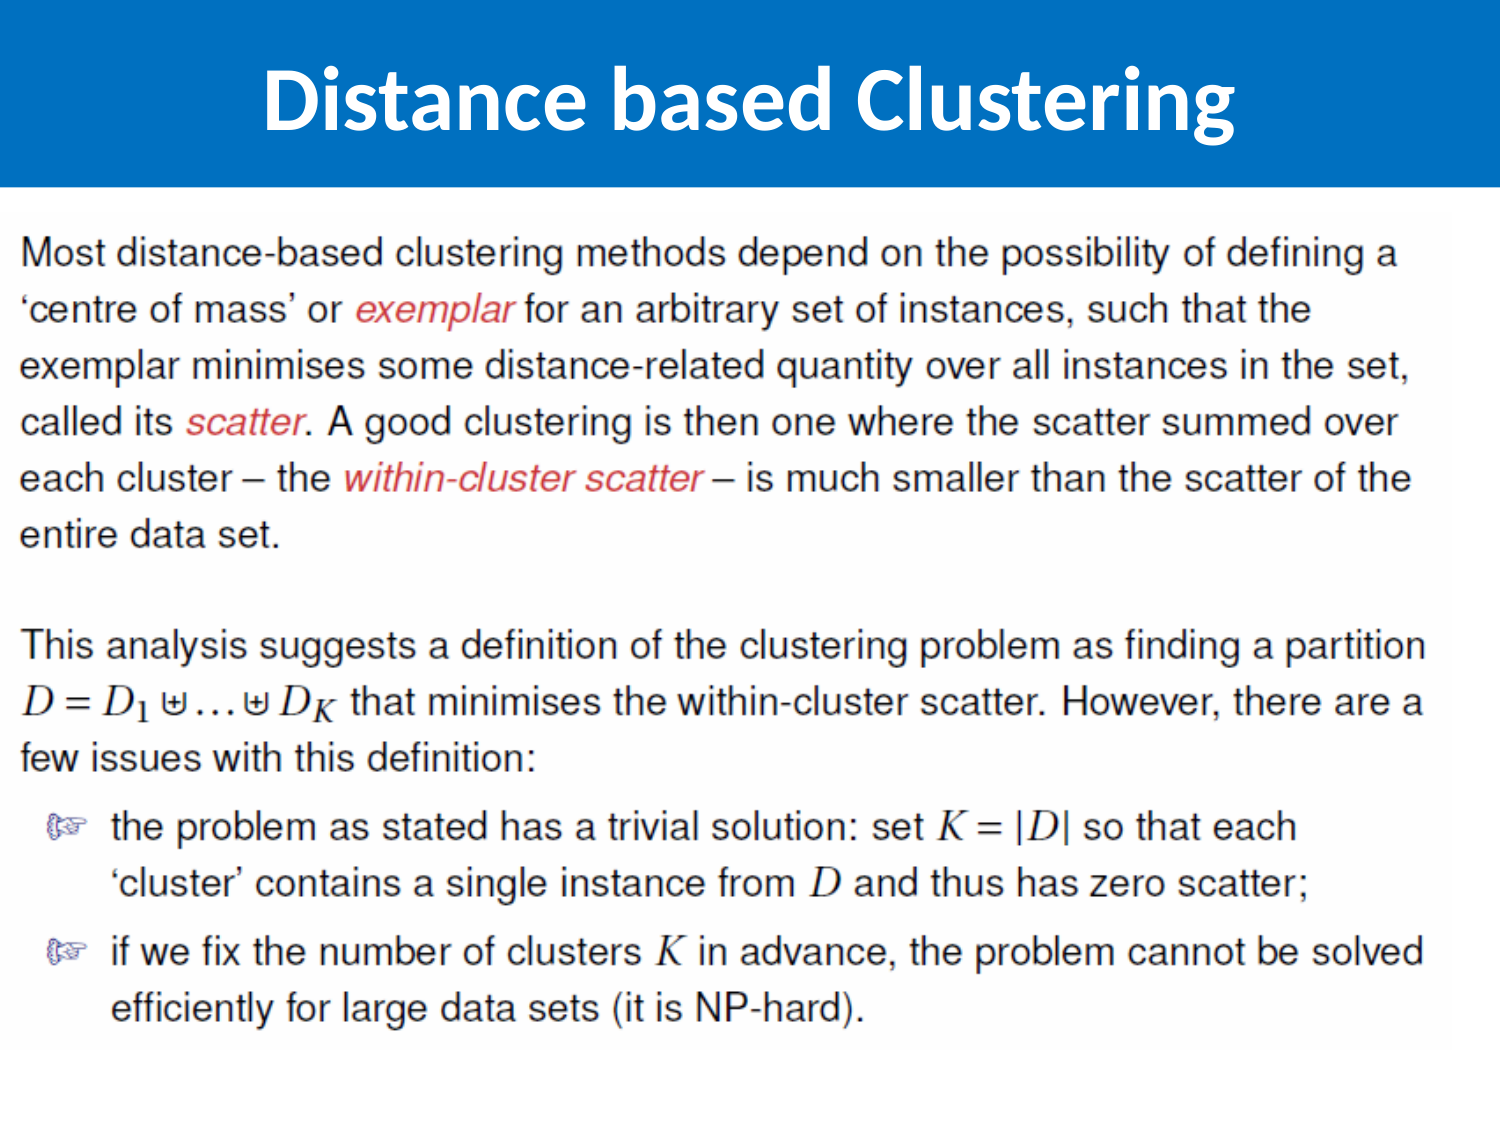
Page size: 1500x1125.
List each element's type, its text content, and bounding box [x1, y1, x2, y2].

title Distance based Clustering [0, 0, 1500, 188]
picture [0, 212, 1452, 1051]
